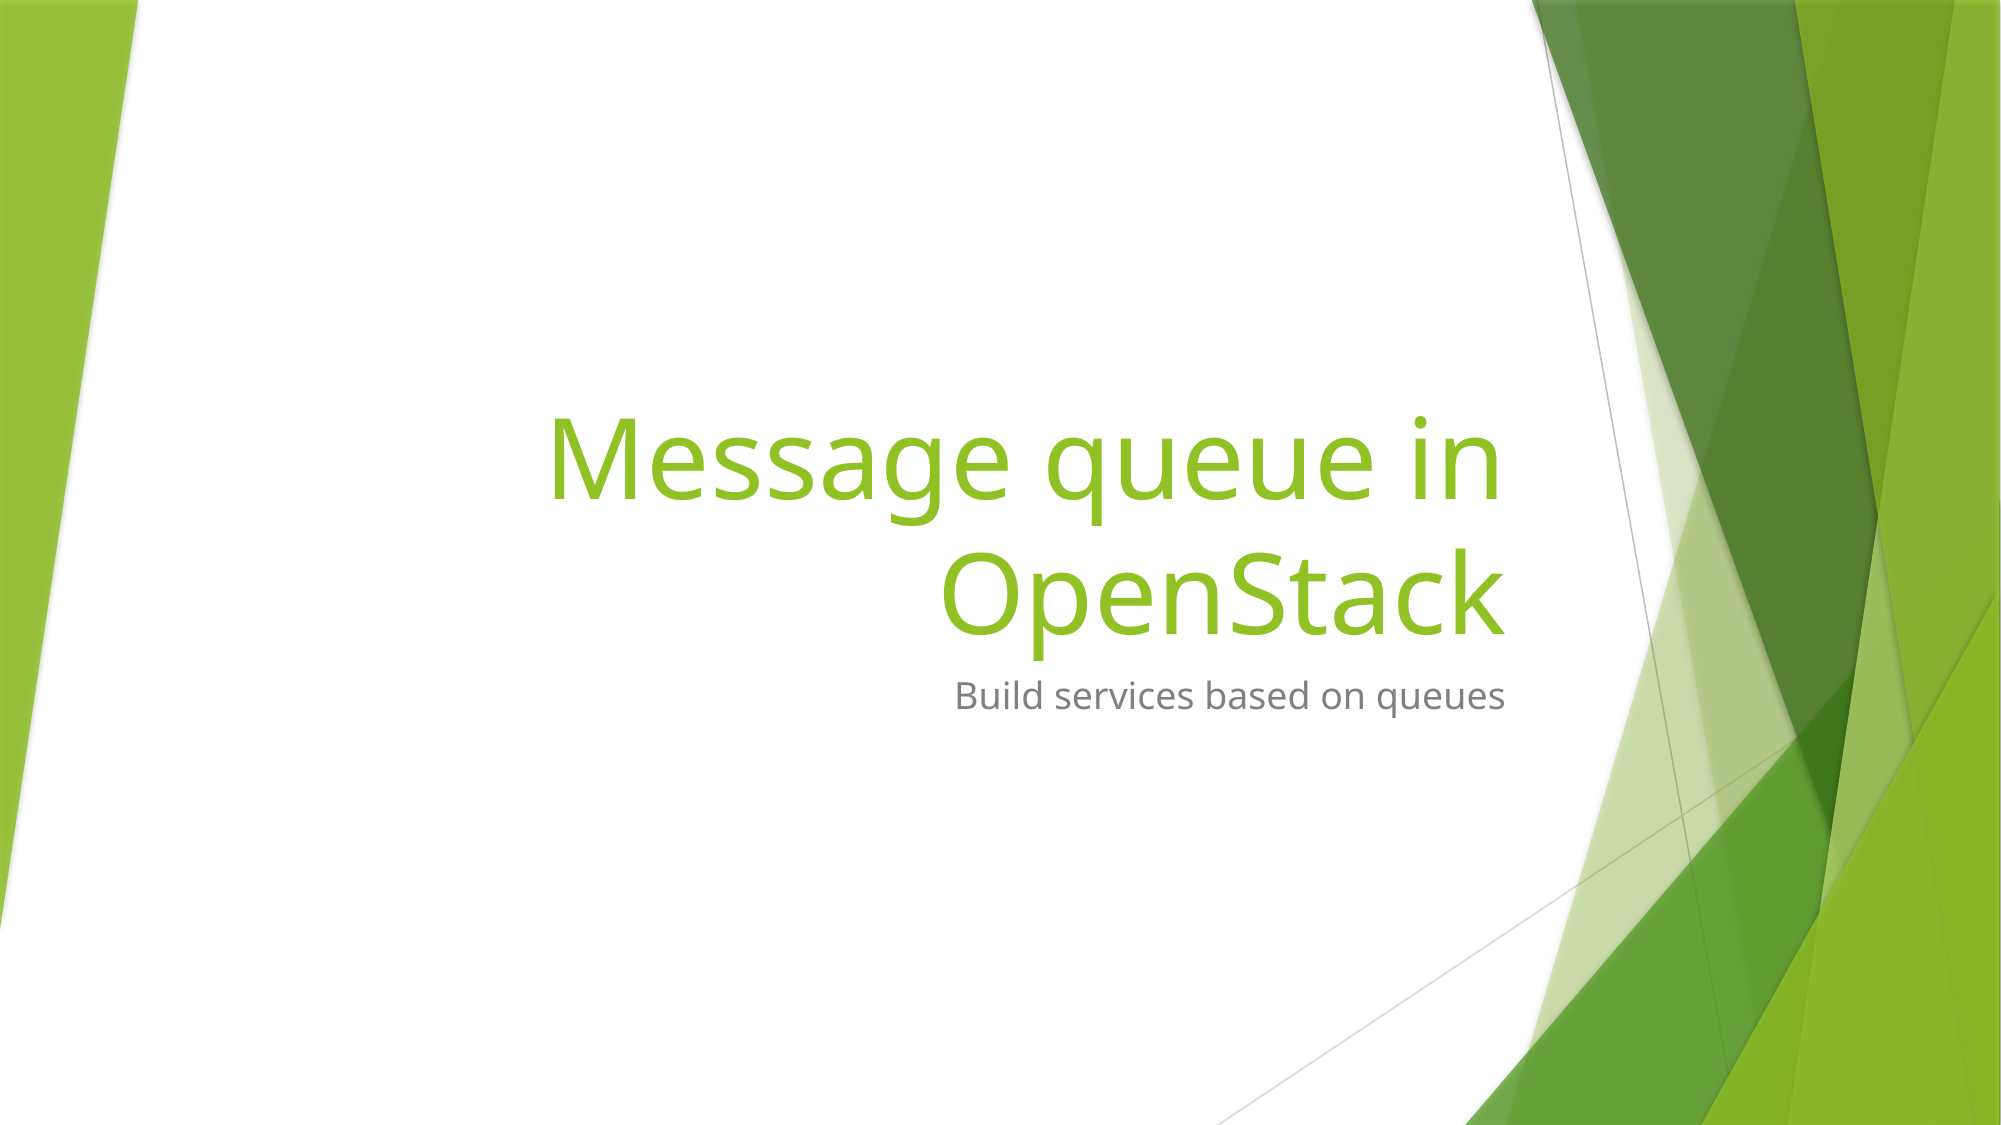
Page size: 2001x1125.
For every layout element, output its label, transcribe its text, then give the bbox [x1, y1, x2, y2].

subtitle Build services based on queues [247, 664, 1522, 845]
title Message queue in OpenStack [247, 394, 1522, 664]
